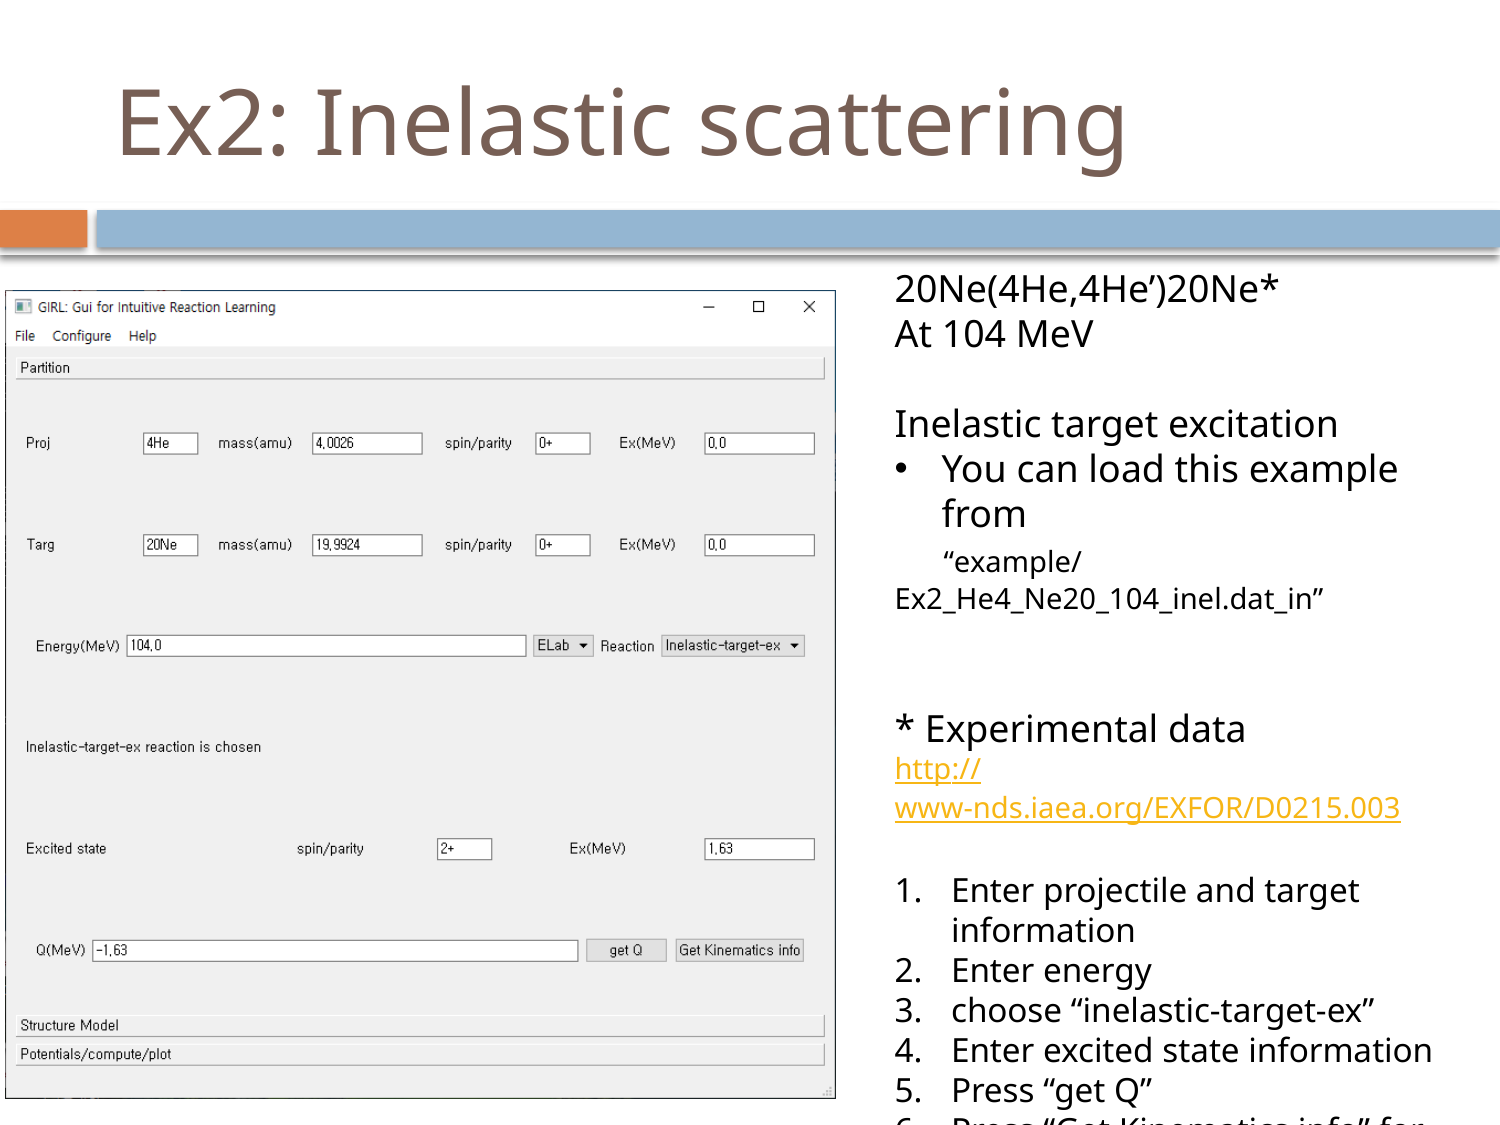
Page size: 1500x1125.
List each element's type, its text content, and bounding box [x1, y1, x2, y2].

text_box 20Ne(4He,4He’)20Ne* At 104 MeV Inelastic target excitation You can load this example from “example/Ex2_He4_Ne20_104_inel.dat_in” * Experimental data http://www-nds.iaea.org/EXFOR/D0215.003 Enter projectile and target information Enter energy choose “inelastic-target-ex” Enter excited state information Press “get Q” Press “Get Kinematics info” for the additional information 7. Press “Structure Model” tab [879, 257, 1483, 1125]
title Ex2: Inelastic scattering [99, 37, 1438, 200]
picture [4, 290, 836, 1100]
